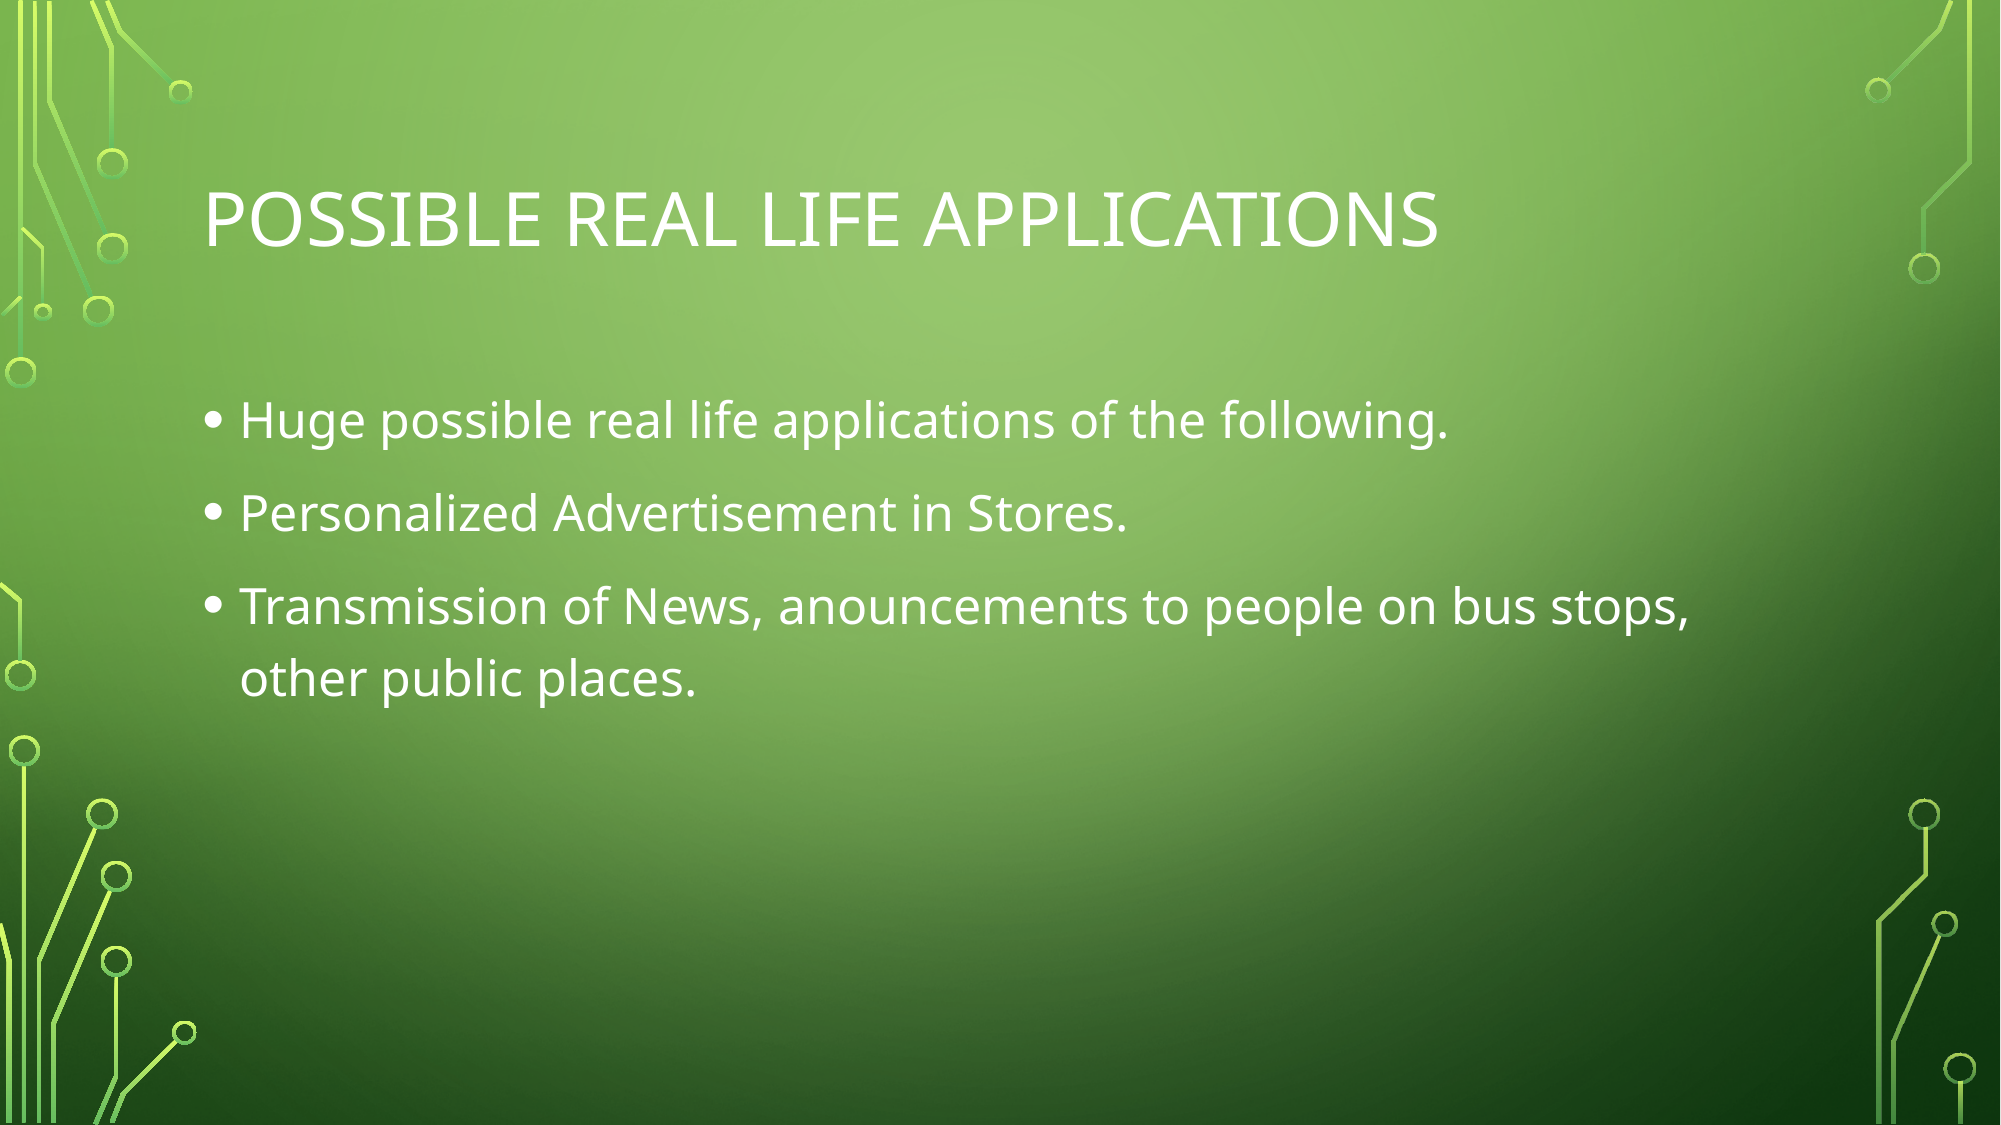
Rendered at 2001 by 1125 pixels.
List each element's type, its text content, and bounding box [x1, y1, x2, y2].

list Huge possible real life applications of the following. Personalized Advertisement in Stores. Transmission of News, anouncements to people on bus stops, other public places. [187, 369, 1813, 950]
title Possible real Life applications [187, 101, 1813, 344]
